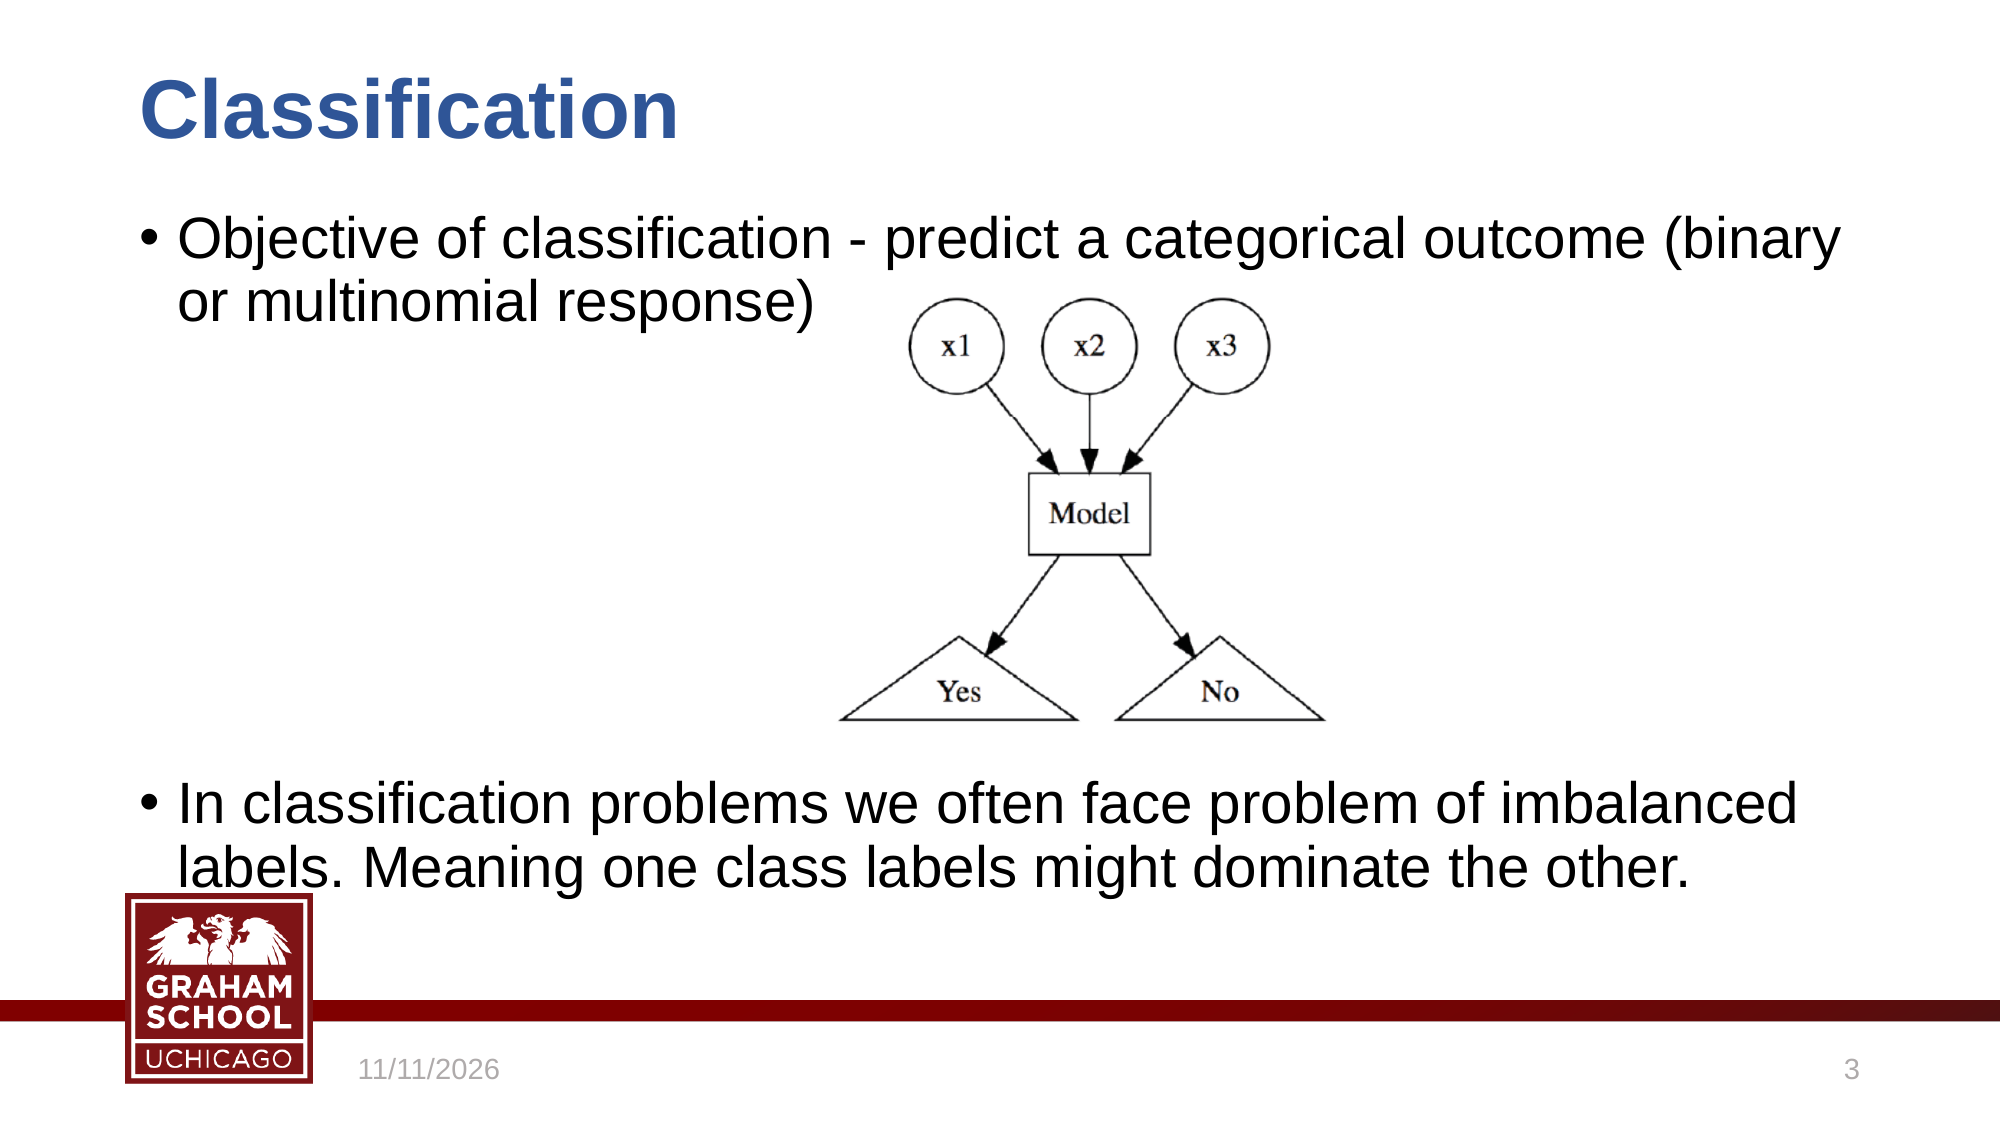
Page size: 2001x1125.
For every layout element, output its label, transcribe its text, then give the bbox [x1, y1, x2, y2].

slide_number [342, 1042, 588, 1103]
slide_number 3 [1412, 1042, 1875, 1103]
picture [0, 0, 2000, 1125]
title Classification [125, 59, 1875, 200]
list Objective of classification - predict a categorical outcome (binary or multinomial response) In classification problems we often face problem of imbalanced labels. Meaning one class labels might dominate the other. [125, 200, 1875, 766]
